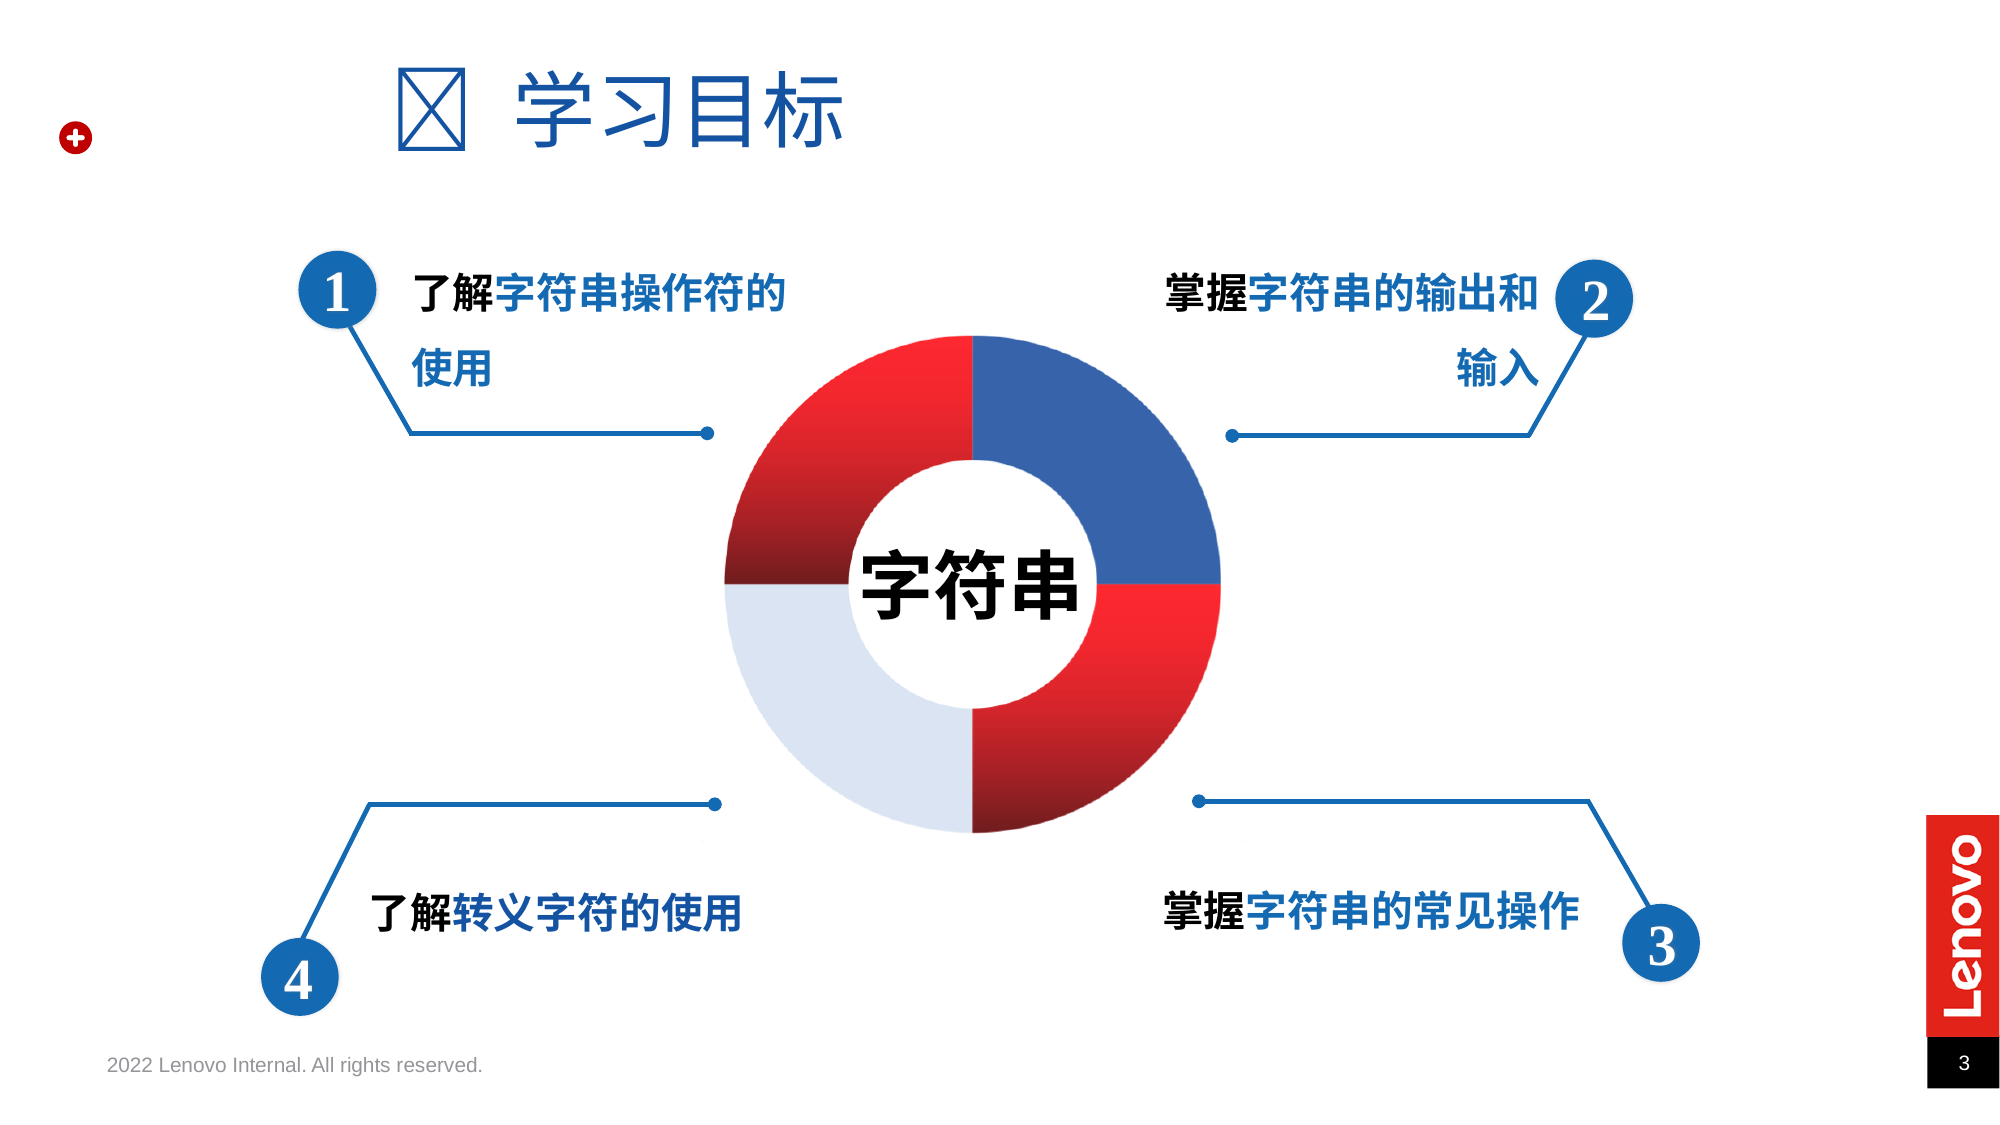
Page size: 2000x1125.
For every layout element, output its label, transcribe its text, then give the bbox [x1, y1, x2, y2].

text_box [297, 235, 811, 434]
text_box  学习目标 [376, 51, 1221, 166]
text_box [1146, 235, 1634, 437]
picture [1926, 815, 2000, 1037]
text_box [1138, 804, 1701, 987]
picture [697, 328, 1246, 843]
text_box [260, 803, 787, 1021]
